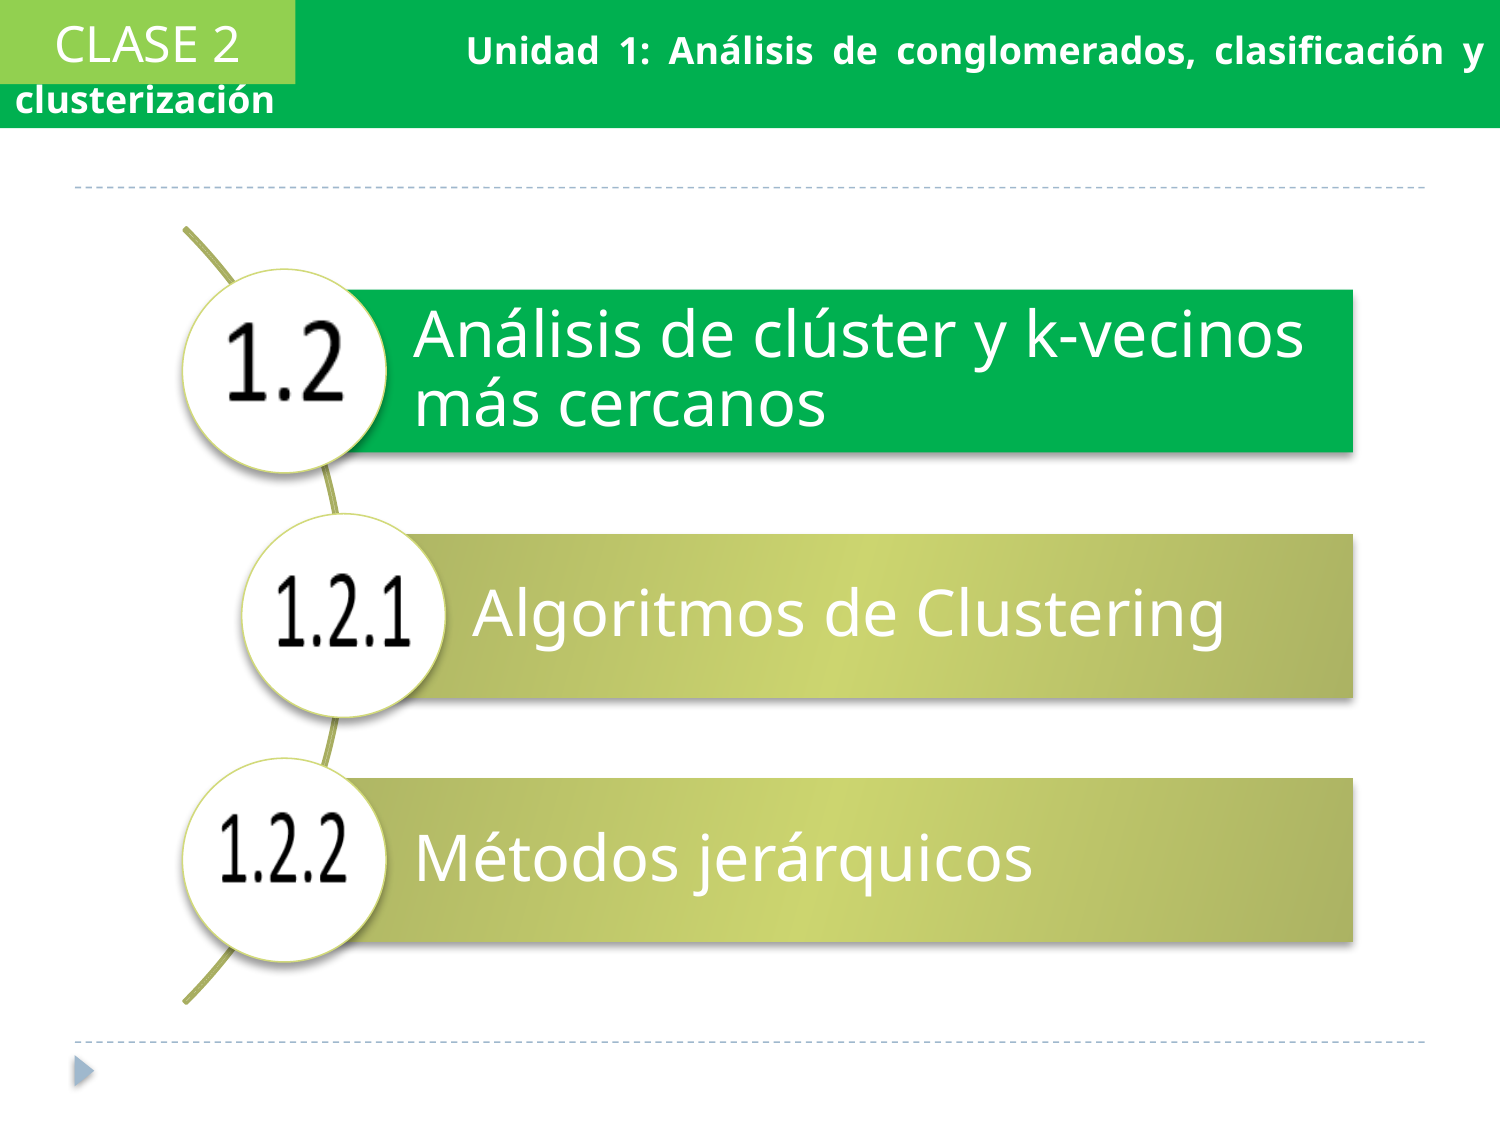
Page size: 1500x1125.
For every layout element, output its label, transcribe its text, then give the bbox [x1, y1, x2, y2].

text_box CLASE 2 [0, 0, 297, 86]
text_box Unidad 1: Análisis de conglomerados, clasificación y clusterización [0, 0, 1500, 129]
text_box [170, 207, 1365, 1024]
